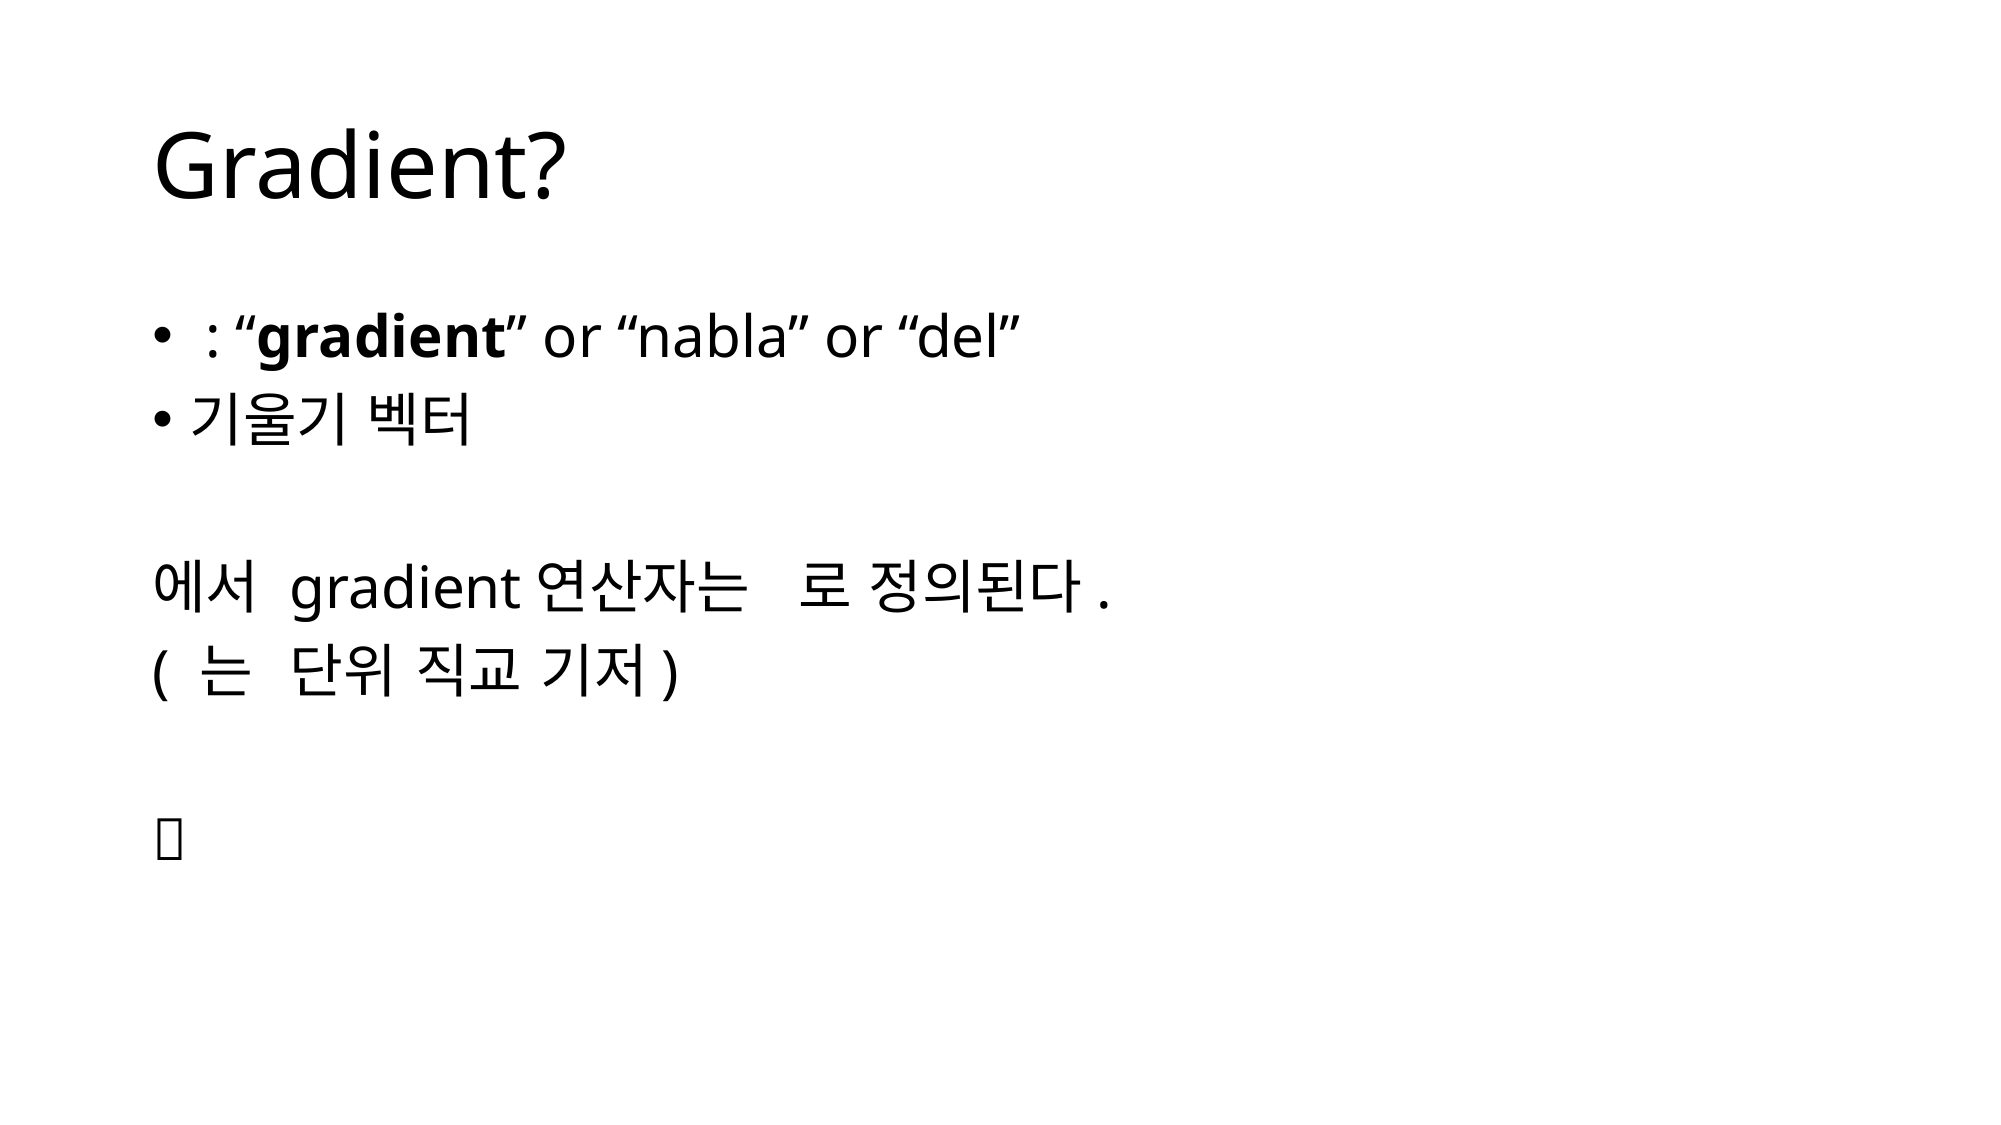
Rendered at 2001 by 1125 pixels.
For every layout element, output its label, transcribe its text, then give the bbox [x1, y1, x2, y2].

title Gradient? [137, 59, 1863, 278]
